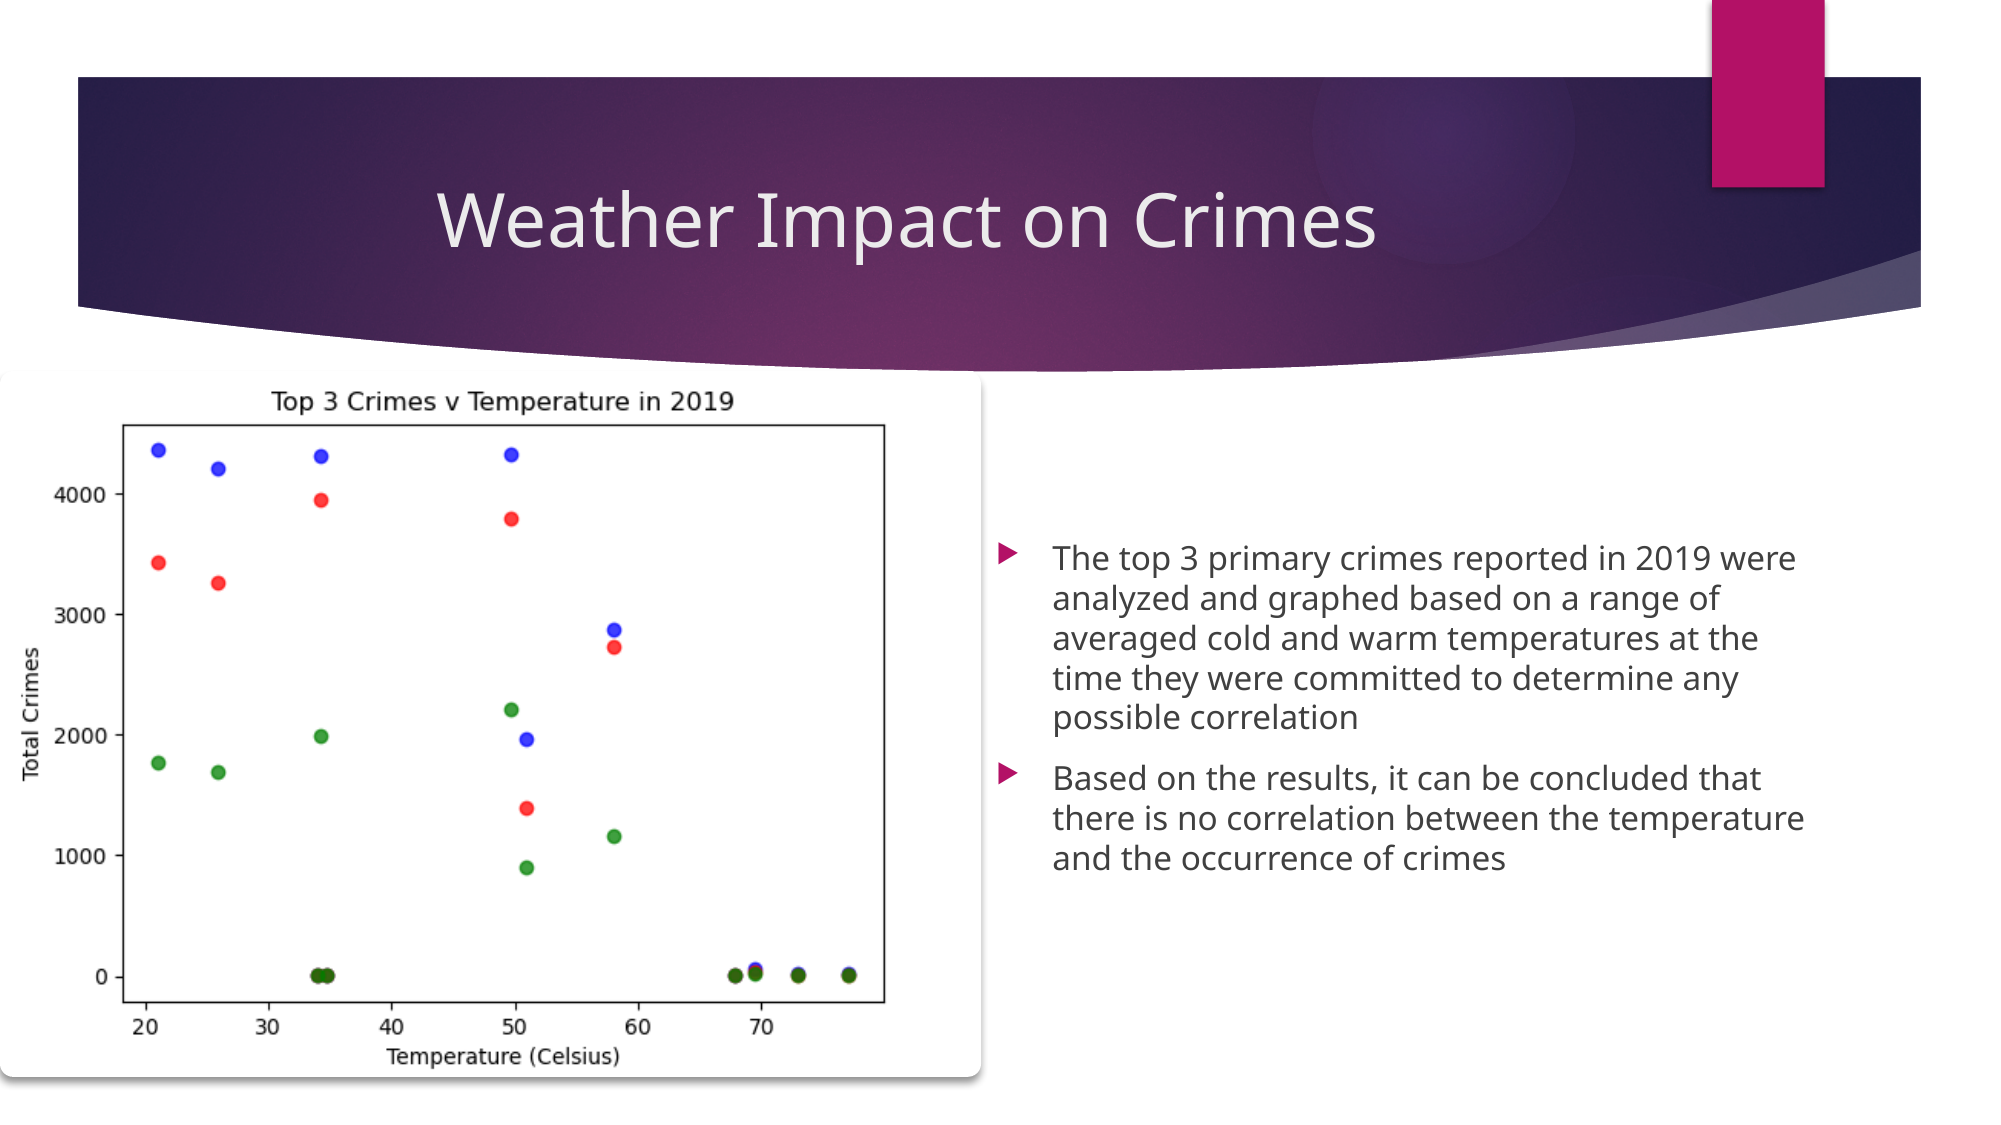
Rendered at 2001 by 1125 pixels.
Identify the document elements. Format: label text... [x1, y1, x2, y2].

picture [0, 370, 982, 1078]
list The top 3 primary crimes reported in 2019 were analyzed and graphed based on a range of averaged cold and warm temperatures at the time they were committed to determine any possible correlation Based on the results, it can be concluded that there is no correlation between the temperature and the occurrence of crimes [987, 427, 1837, 988]
title Weather Impact on Crimes [189, 159, 1627, 276]
